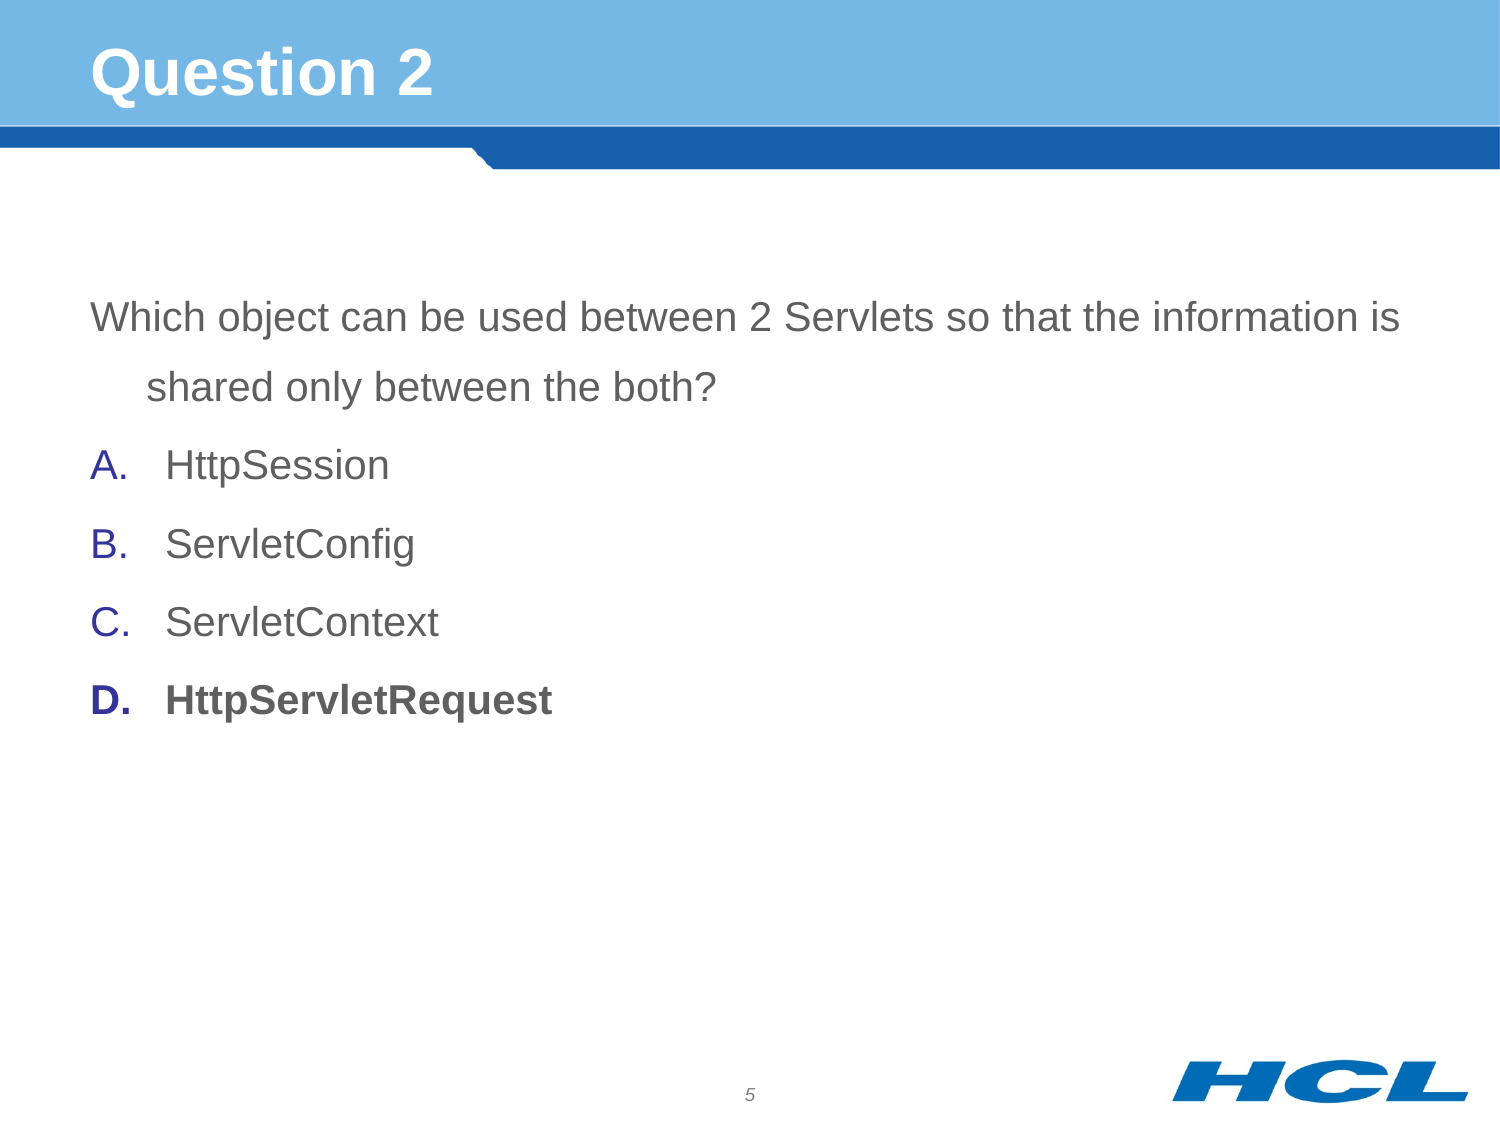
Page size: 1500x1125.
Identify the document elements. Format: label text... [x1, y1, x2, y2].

title Question 2 [74, 0, 1426, 138]
picture [1140, 1050, 1500, 1109]
slide_number 5 [574, 1074, 926, 1115]
picture [0, 0, 1500, 188]
list Which object can be used between 2 Servlets so that the information is shared only between the both? HttpSession ServletConfig ServletContext HttpServletRequest [74, 262, 1426, 1006]
